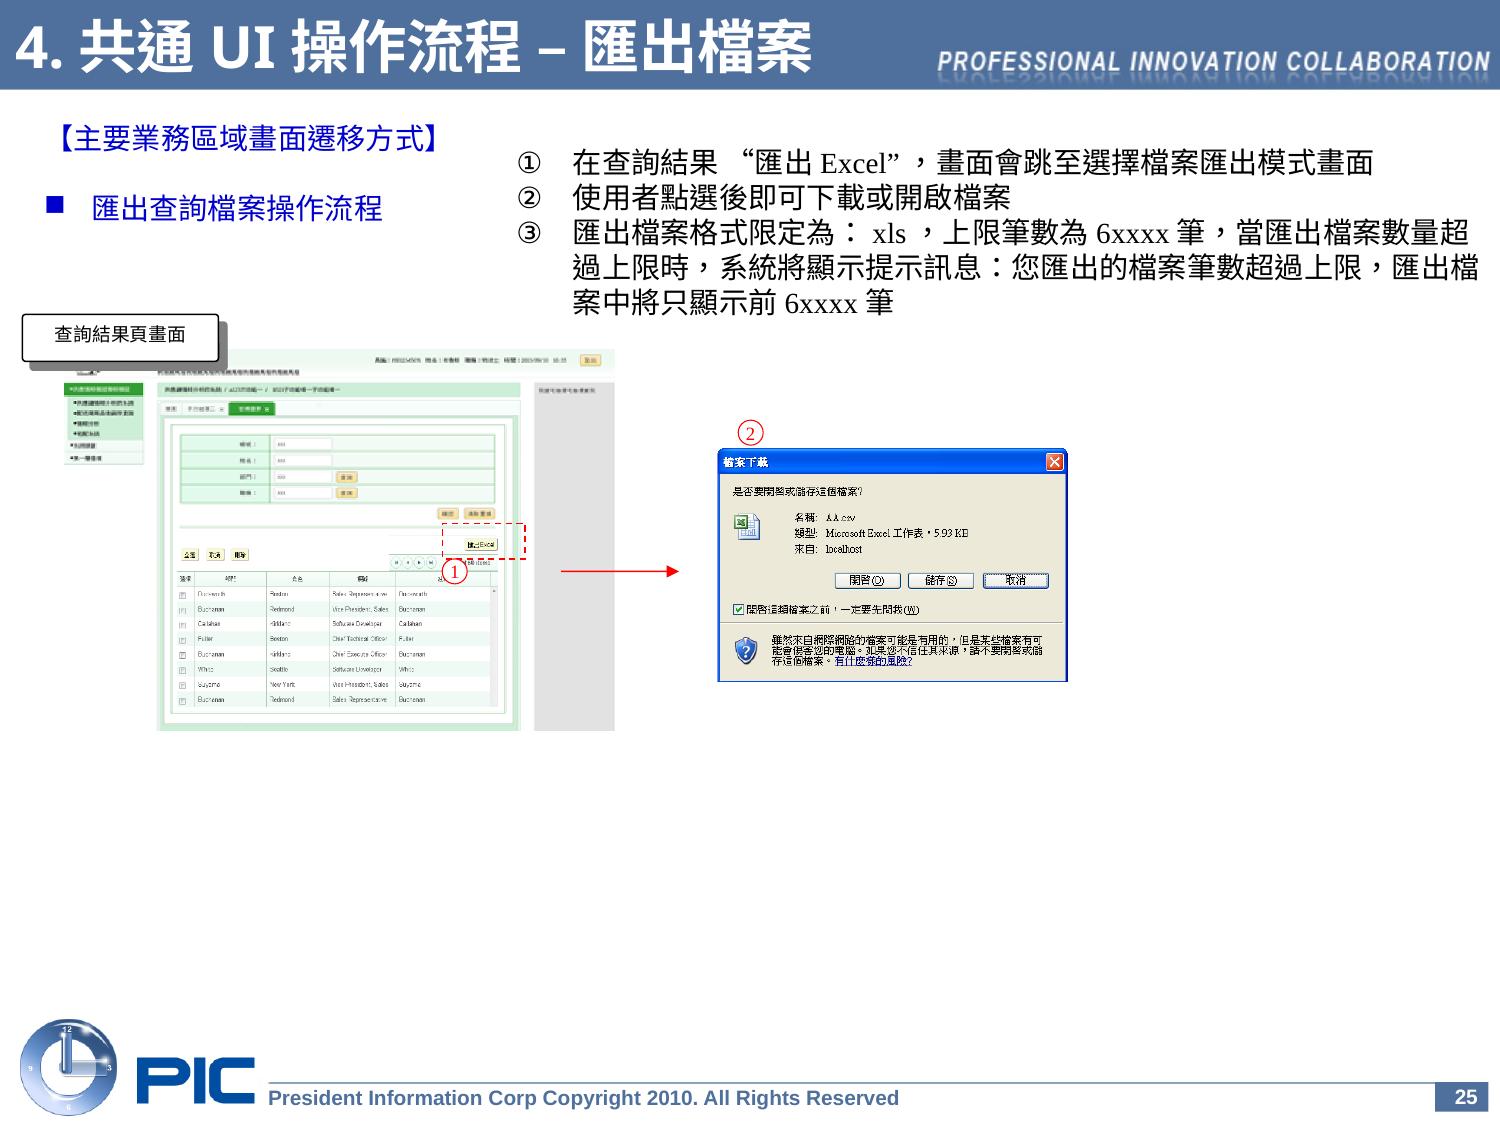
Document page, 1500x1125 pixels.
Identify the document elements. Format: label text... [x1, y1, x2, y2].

title 4.共通UI操作流程 – 匯出檔案 [0, 0, 1361, 91]
text_box 查詢結果頁畫面 [22, 314, 219, 362]
text_box 【主要業務區域畫面遷移方式】 匯出查詢檔案操作流程 [29, 113, 551, 269]
picture [0, 0, 1500, 1125]
text_box 2 [738, 420, 764, 444]
text_box [637, 565, 680, 578]
text_box 在查詢結果 “匯出Excel”，畫面會跳至選擇檔案匯出模式畫面 使用者點選後即可下載或開啟檔案 匯出檔案格式限定為：xls，上限筆數為6xxxx筆，當匯出檔案數量超過上限時，系統將顯示提示訊息：您匯出的檔案筆數超過上限，匯出檔案中將只顯示前6xxxx筆 [501, 137, 1500, 362]
